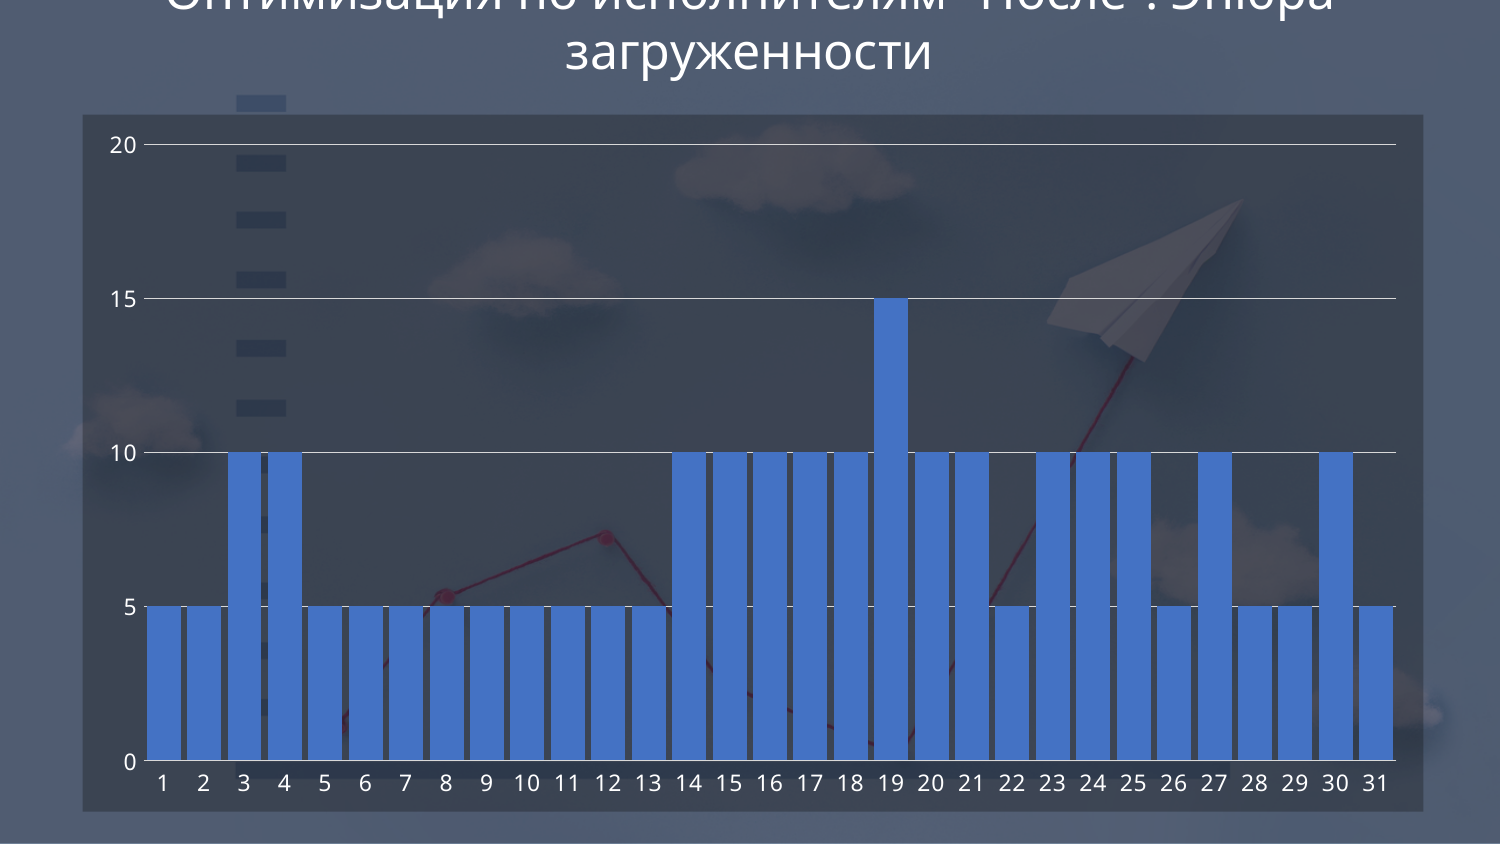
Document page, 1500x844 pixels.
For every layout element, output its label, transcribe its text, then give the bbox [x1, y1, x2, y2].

text_box Оптимизация по исполнителям “После”. Эпюра загруженности [0, 0, 1500, 95]
chart [82, 114, 1424, 812]
